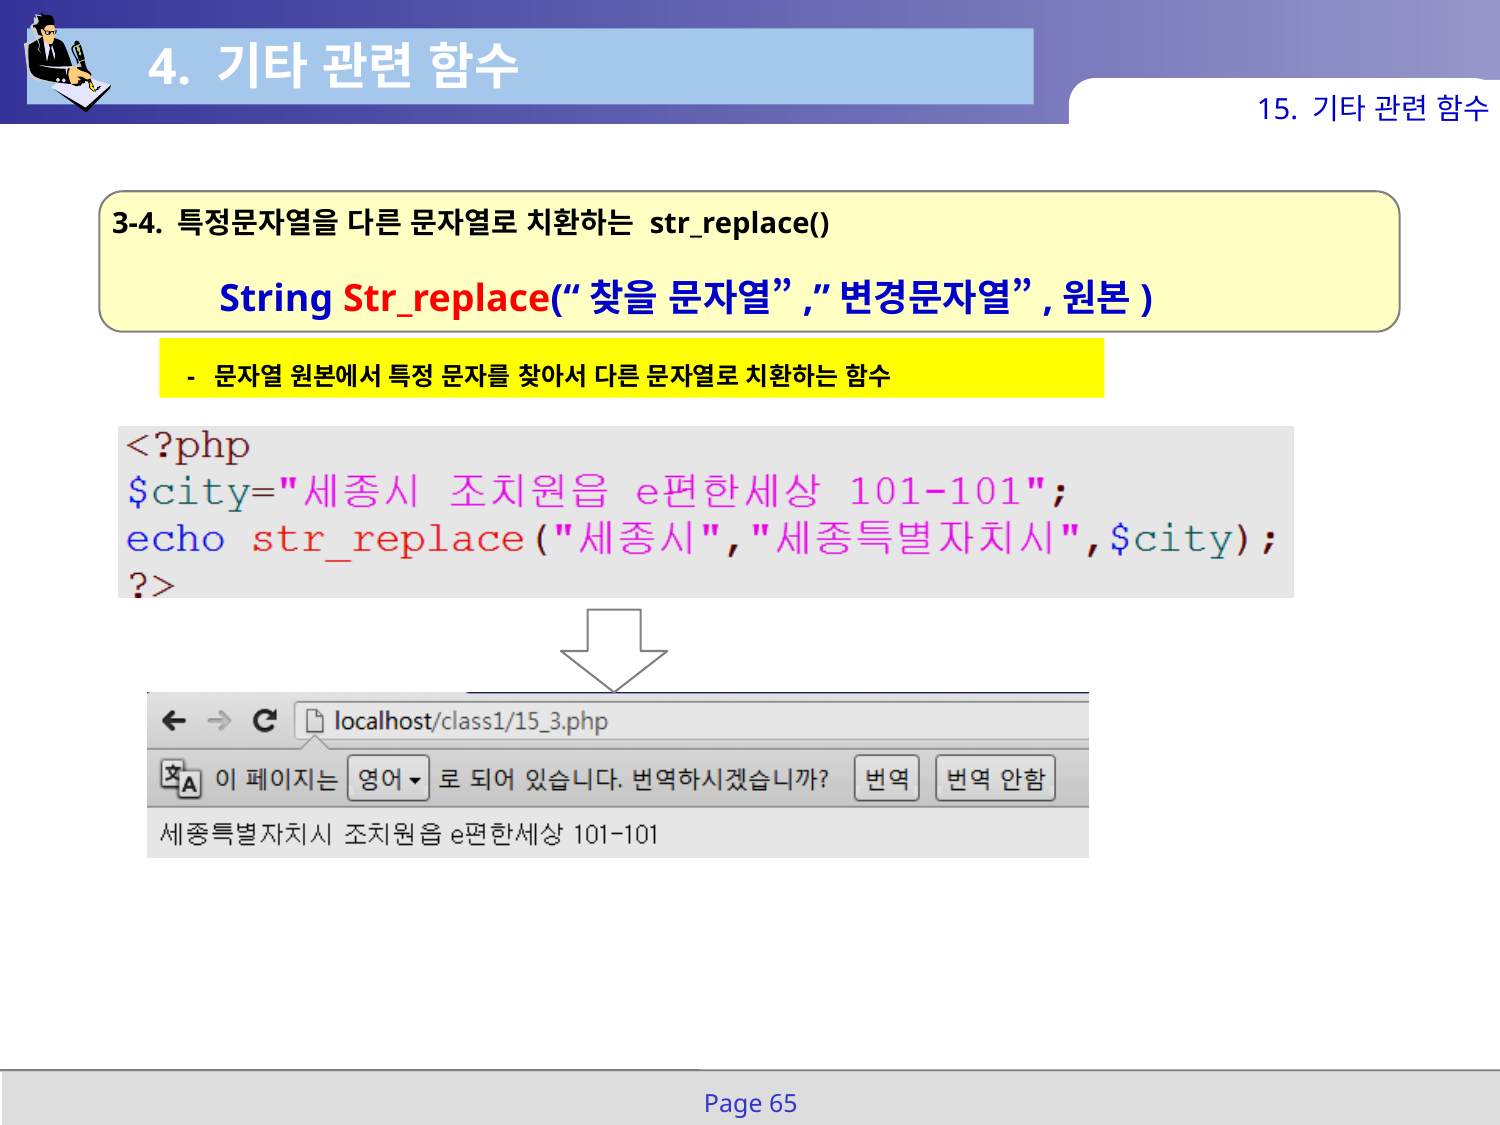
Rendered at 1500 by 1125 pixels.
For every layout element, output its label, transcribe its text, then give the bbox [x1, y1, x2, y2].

picture [147, 692, 1089, 859]
text_box 15. 기타 관련 함수 [1092, 84, 1497, 131]
slide_number Page 65 [682, 1079, 819, 1124]
text_box 3-4. 특정문자열을 다른 문자열로 치환하는 str_replace() String Str_replace(“찾을 문자열”,”변경문자열”,원본) [99, 191, 1400, 332]
text_box 4. 기타 관련 함수 [133, 26, 880, 102]
picture [118, 425, 1294, 599]
text_box - 문자열 원본에서 특정 문자를 찾아서 다른 문자열로 치환하는 함수 [159, 338, 1105, 398]
text_box [560, 609, 668, 690]
